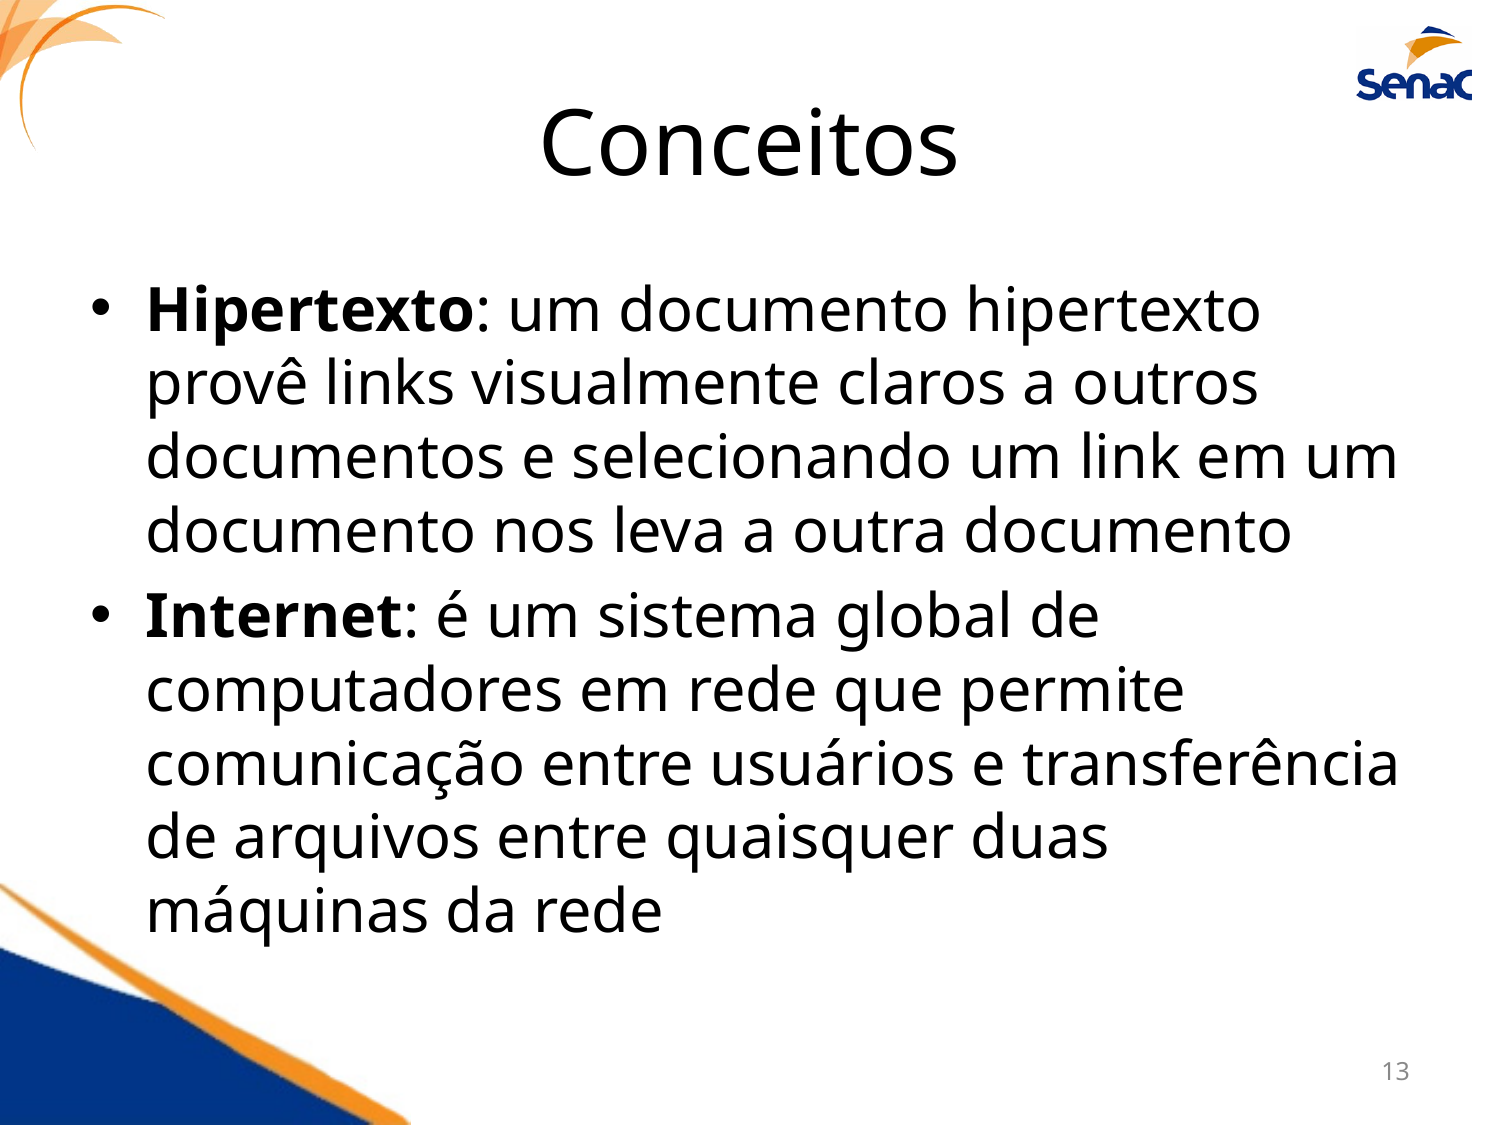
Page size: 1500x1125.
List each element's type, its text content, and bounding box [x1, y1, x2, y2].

picture [0, 0, 176, 164]
picture [1335, 5, 1490, 129]
list Hipertexto: um documento hipertexto provê links visualmente claros a outros documentos e selecionando um link em um documento nos leva a outra documento Internet: é um sistema global de computadores em rede que permite comunicação entre usuários e transferência de arquivos entre quaisquer duas máquinas da rede [75, 262, 1425, 1005]
slide_number 13 [1074, 1042, 1425, 1103]
picture [0, 880, 411, 1125]
title Conceitos [75, 45, 1425, 233]
